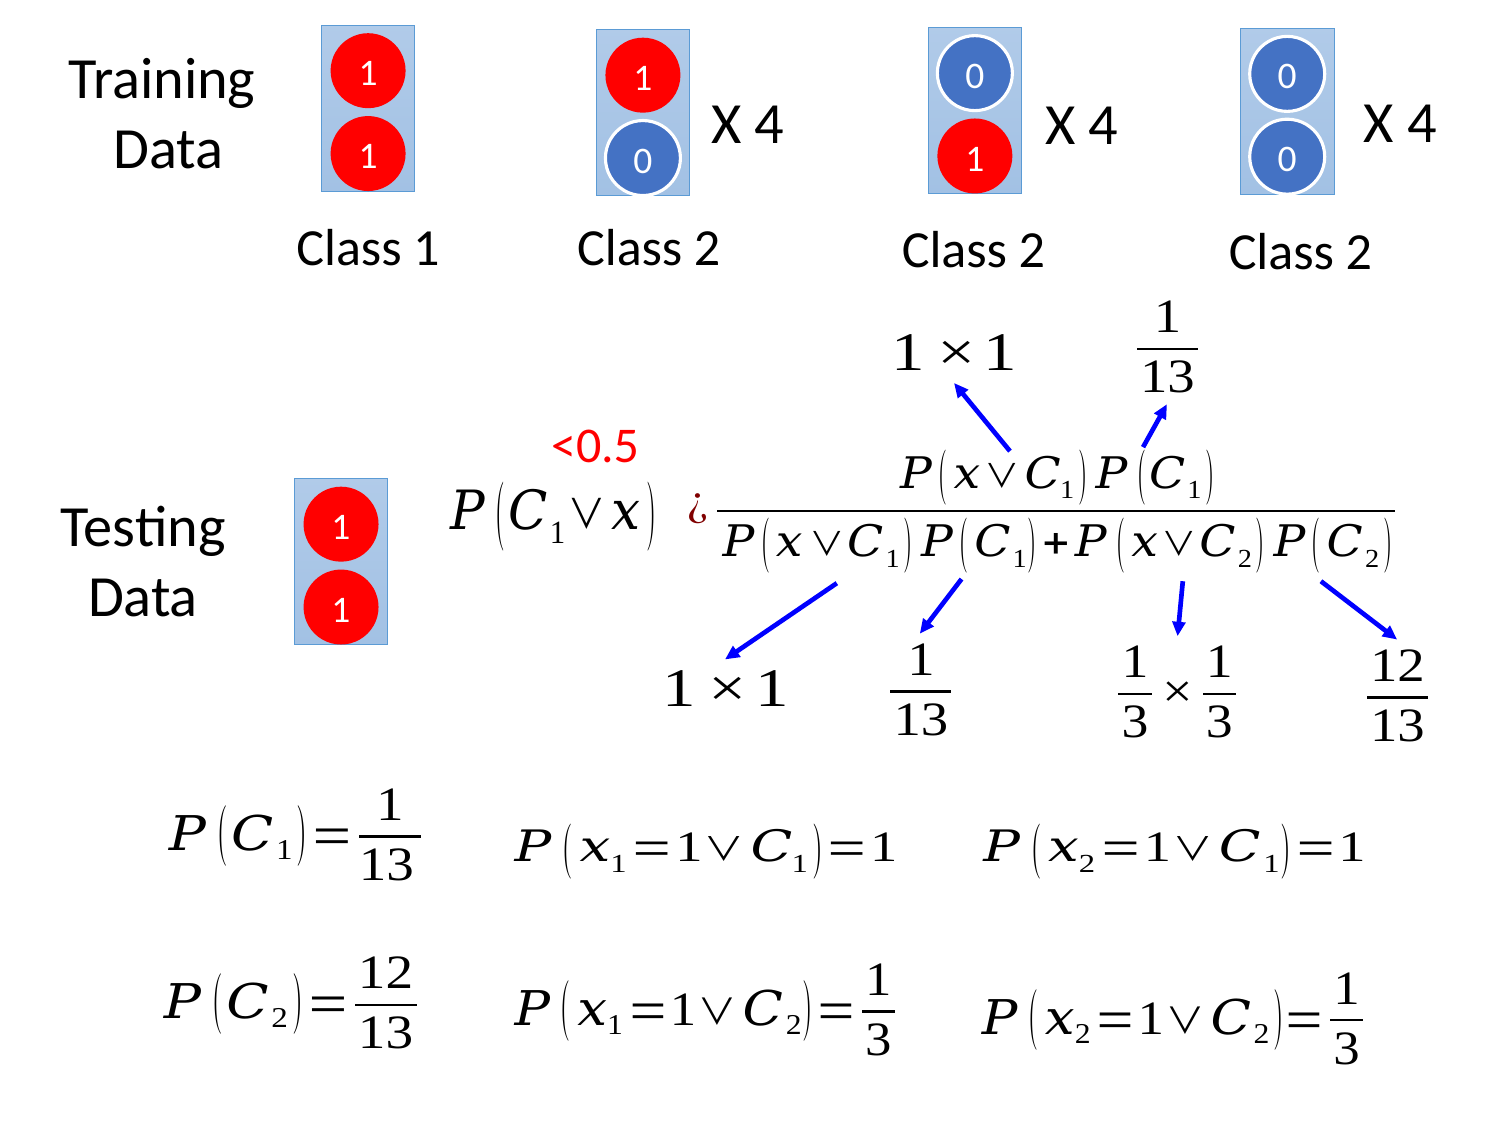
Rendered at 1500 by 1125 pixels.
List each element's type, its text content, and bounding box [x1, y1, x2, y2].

text_box [294, 478, 388, 645]
text_box 0 [1248, 34, 1327, 113]
text_box [321, 25, 415, 192]
text_box 0 [603, 118, 683, 198]
text_box 1 [329, 115, 407, 193]
text_box Class 2 [1187, 209, 1413, 287]
text_box 1 [604, 36, 682, 114]
text_box Class 1 [255, 206, 481, 284]
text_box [920, 579, 962, 634]
text_box Training Data [48, 32, 289, 188]
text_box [1320, 581, 1397, 640]
text_box 1 [329, 32, 407, 110]
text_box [1177, 581, 1183, 636]
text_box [725, 583, 837, 660]
text_box <0.5 [536, 404, 682, 480]
text_box X 4 [696, 77, 809, 163]
text_box 1 [302, 568, 380, 646]
text_box X 4 [1030, 78, 1144, 164]
text_box 1 [936, 117, 1014, 195]
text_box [954, 383, 1010, 452]
text_box 0 [1248, 117, 1327, 196]
text_box [1240, 28, 1335, 195]
text_box X 4 [1349, 76, 1462, 162]
text_box [928, 27, 1022, 194]
text_box Class 2 [536, 206, 762, 284]
text_box [596, 29, 690, 196]
text_box Class 2 [860, 208, 1086, 286]
text_box Testing Data [22, 480, 264, 635]
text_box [1142, 404, 1167, 448]
text_box 1 [302, 485, 380, 563]
list [103, 299, 1397, 1014]
text_box 0 [935, 34, 1014, 113]
